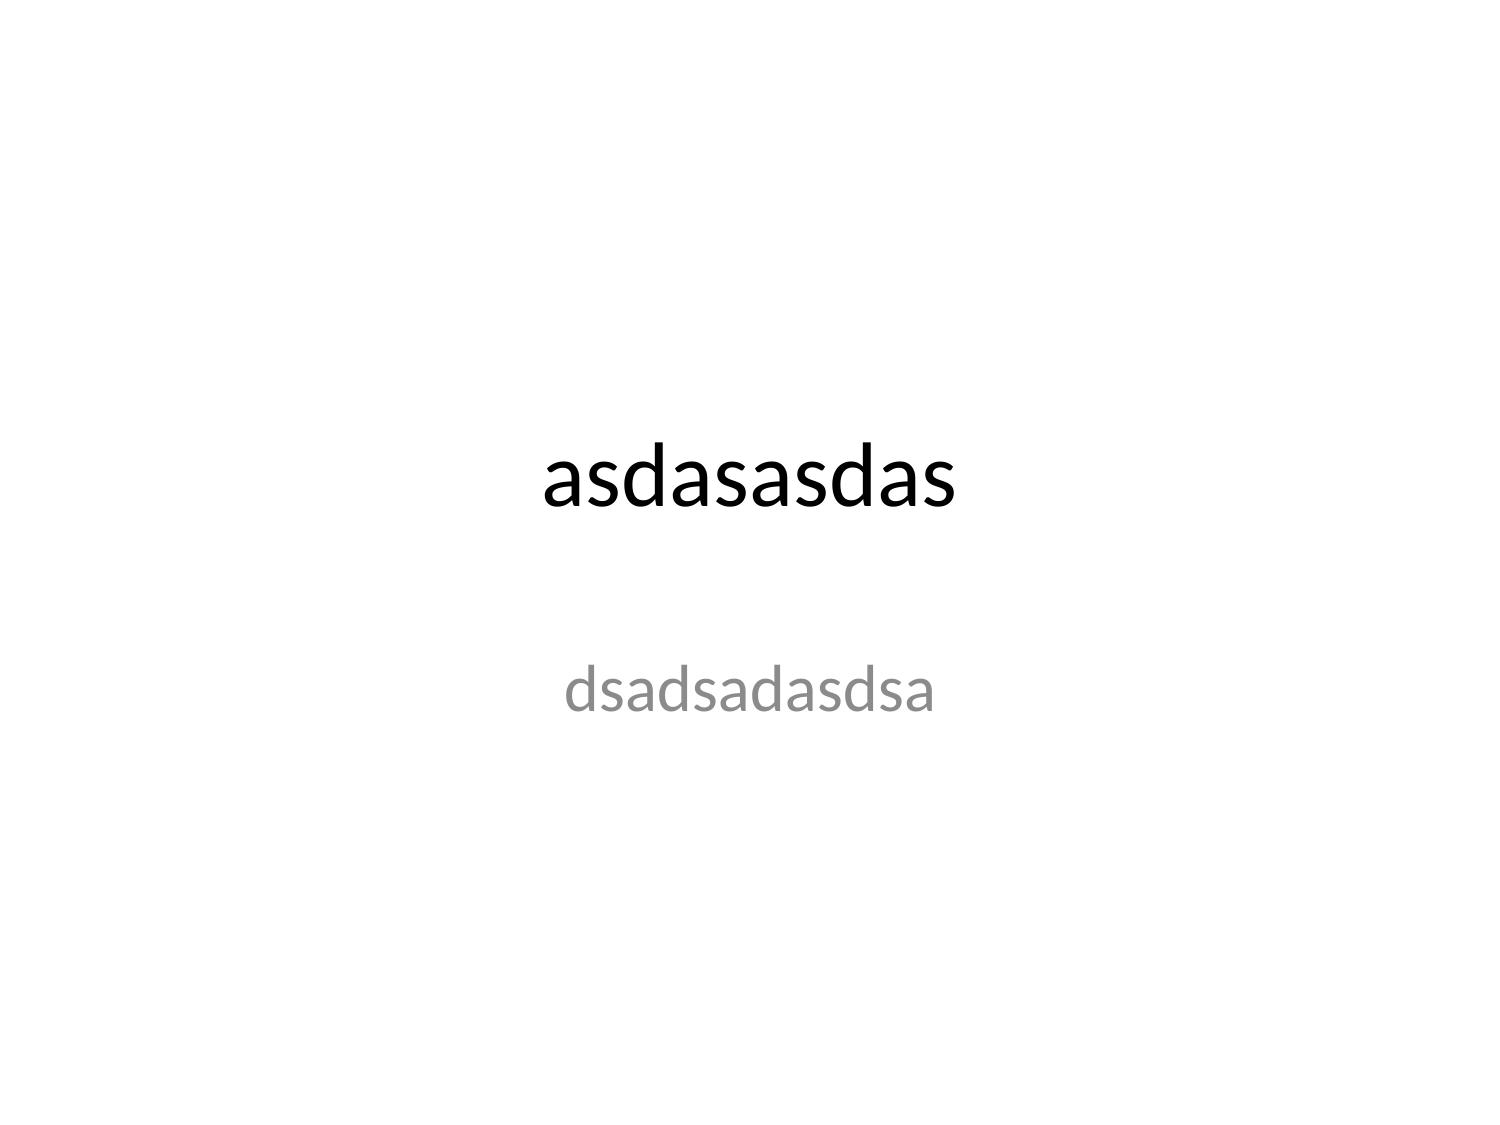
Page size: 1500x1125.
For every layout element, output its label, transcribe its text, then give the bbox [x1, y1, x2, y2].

title asdasasdas [112, 349, 1388, 591]
subtitle dsadsadasdsa [225, 637, 1275, 925]
